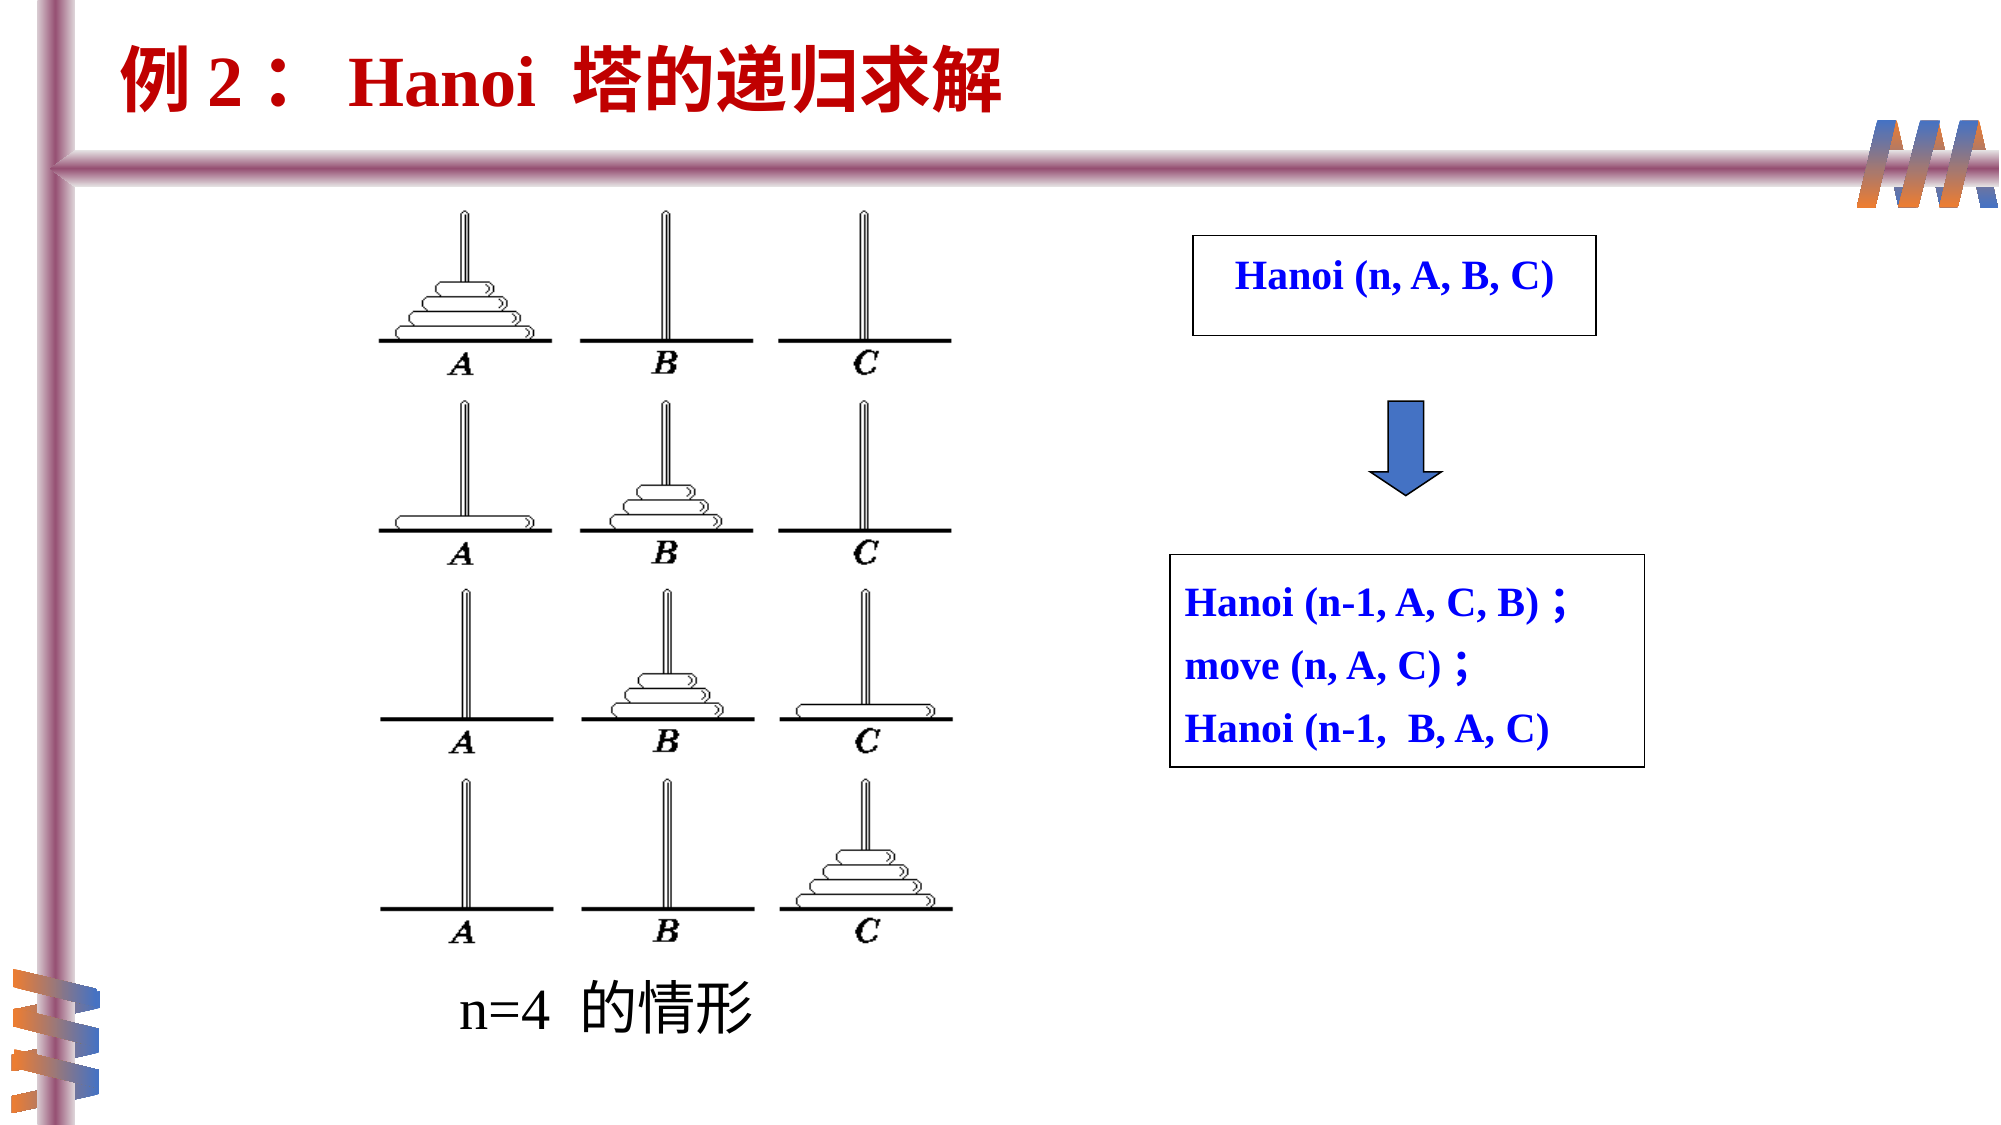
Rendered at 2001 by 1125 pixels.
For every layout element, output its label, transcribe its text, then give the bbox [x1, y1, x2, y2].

text_box n=4 的情形 [444, 964, 823, 1049]
picture [354, 200, 993, 958]
text_box [1370, 401, 1442, 496]
text_box Hanoi (n, A, B, C) [1193, 235, 1597, 336]
title 例2：Hanoi 塔的递归求解 [104, 37, 1962, 130]
text_box Hanoi (n-1, A, C, B)； move (n, A, C)； Hanoi (n-1, B, A, C) [1169, 554, 1645, 768]
